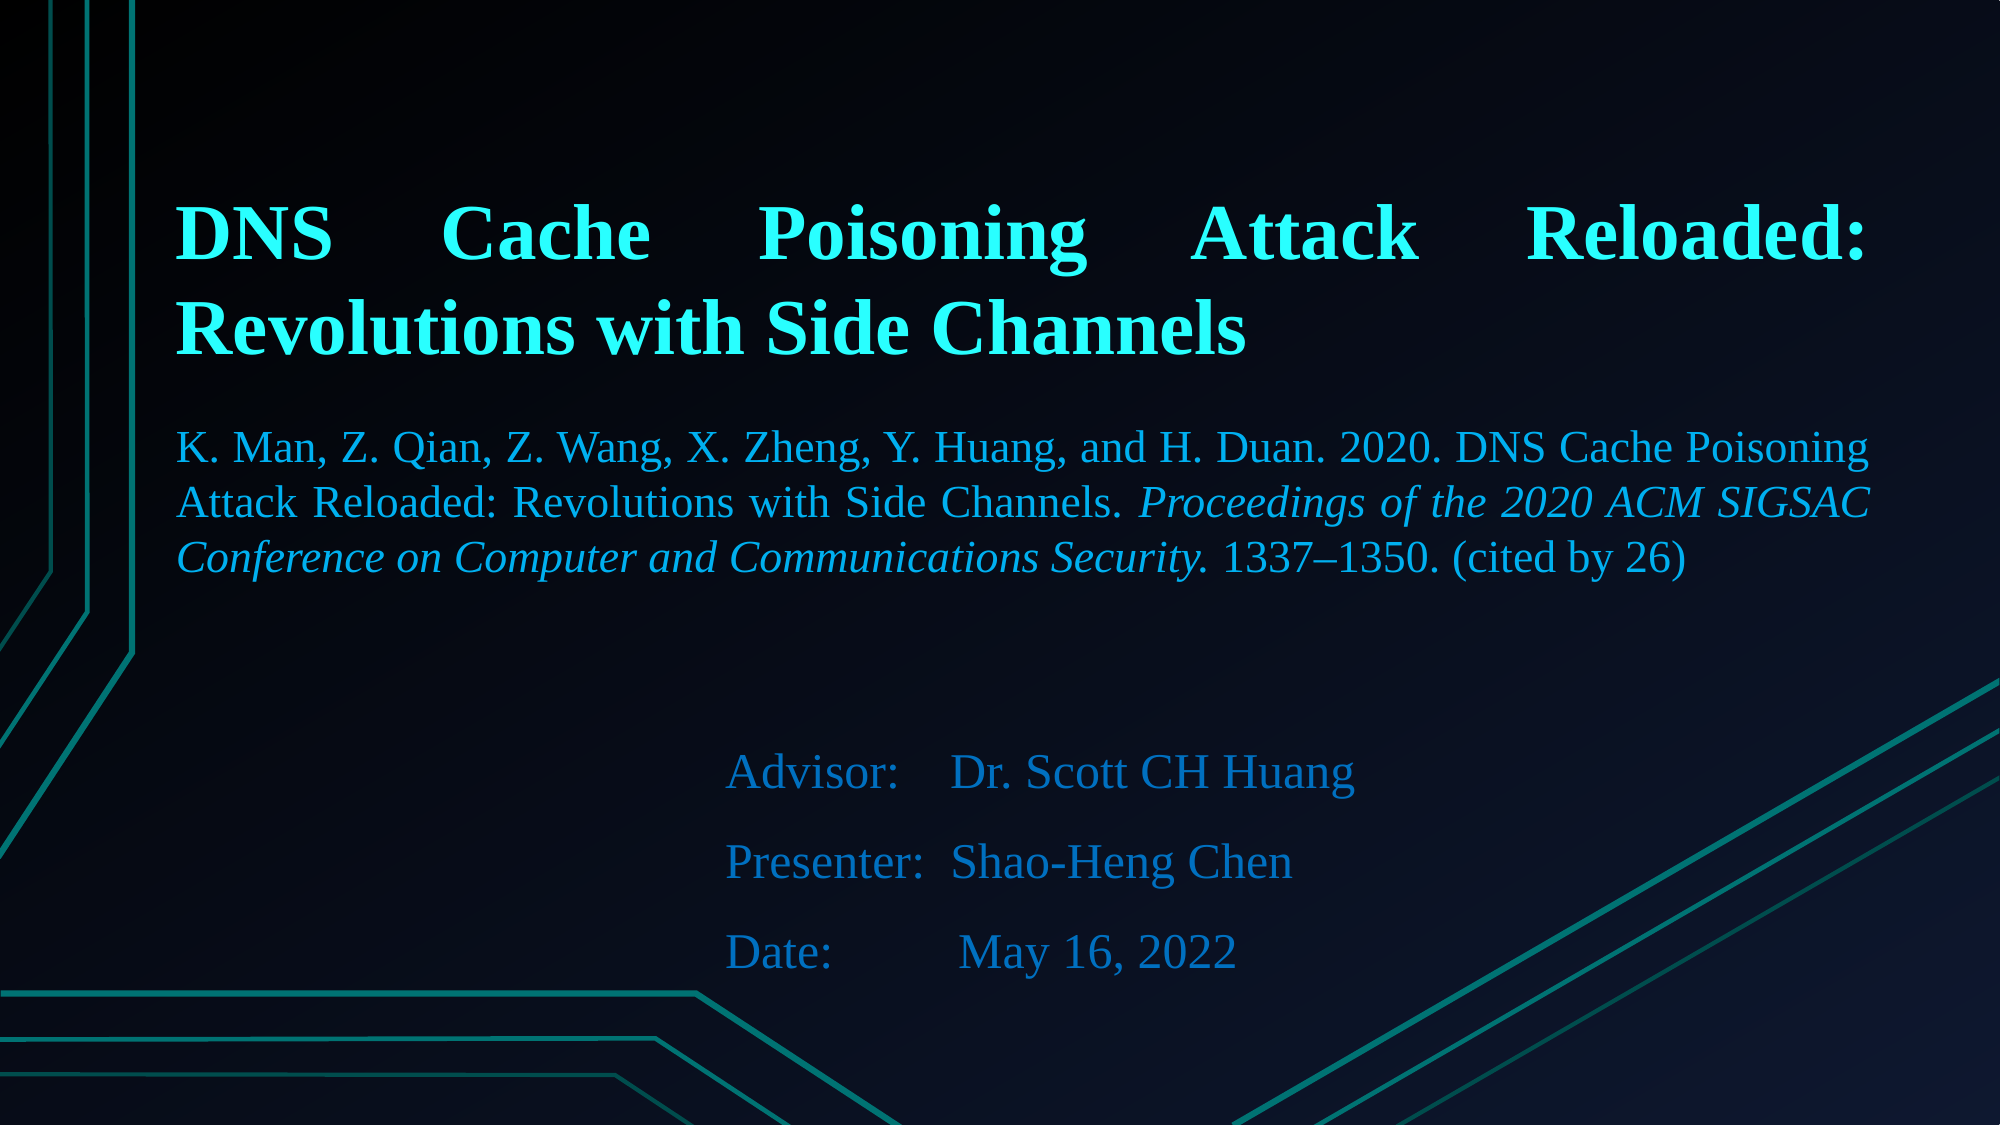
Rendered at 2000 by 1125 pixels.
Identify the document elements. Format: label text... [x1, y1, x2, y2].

text_box Advisor: Dr. Scott CH Huang Presenter: Shao-Heng Chen Date: May 16, 2022 [710, 701, 1408, 986]
text_box K. Man, Z. Qian, Z. Wang, X. Zheng, Y. Huang, and H. Duan. 2020. DNS Cache Poisoning Attack Reloaded: Revolutions with Side Channels. Proceedings of the 2020 ACM SIGSAC Conference on Computer and Communications Security. 1337–1350. (cited by 26) [161, 408, 1886, 589]
text_box DNS Cache Poisoning Attack Reloaded: Revolutions with Side Channels [161, 172, 1886, 378]
